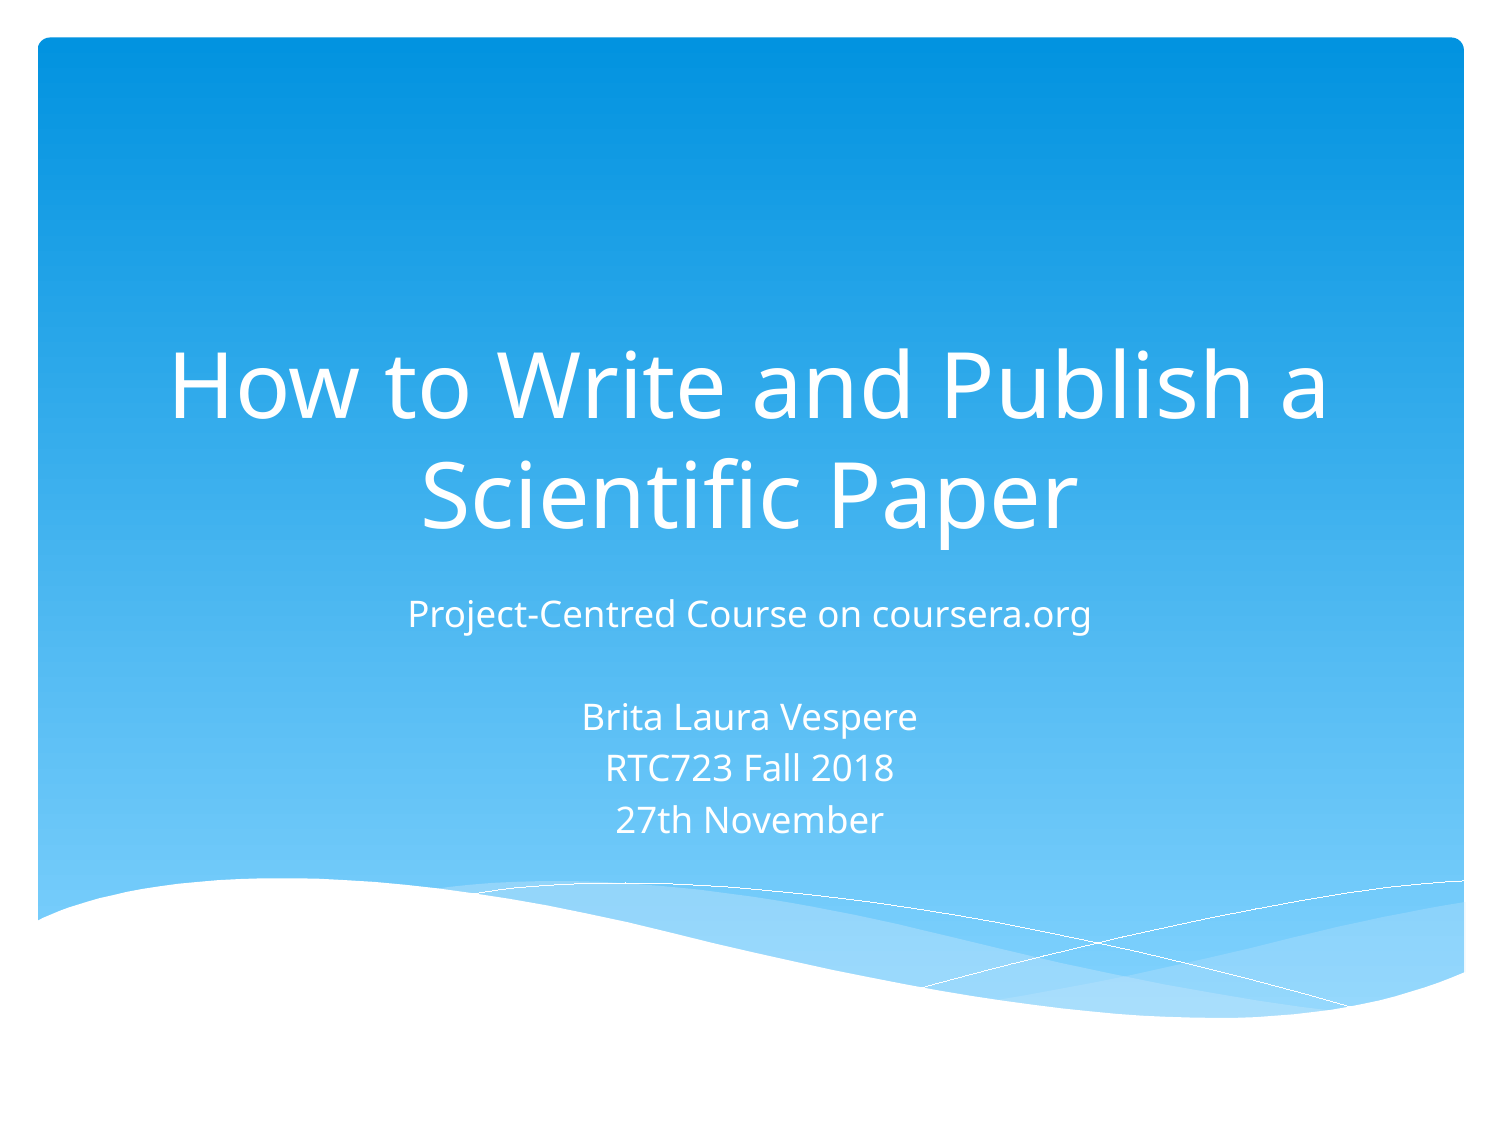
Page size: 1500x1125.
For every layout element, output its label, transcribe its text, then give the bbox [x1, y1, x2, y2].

title How to Write and Publish a Scientific Paper [112, 262, 1388, 555]
subtitle Project-Centred Course on coursera.org Brita Laura Vespere RTC723 Fall 2018 27th November [225, 583, 1275, 850]
